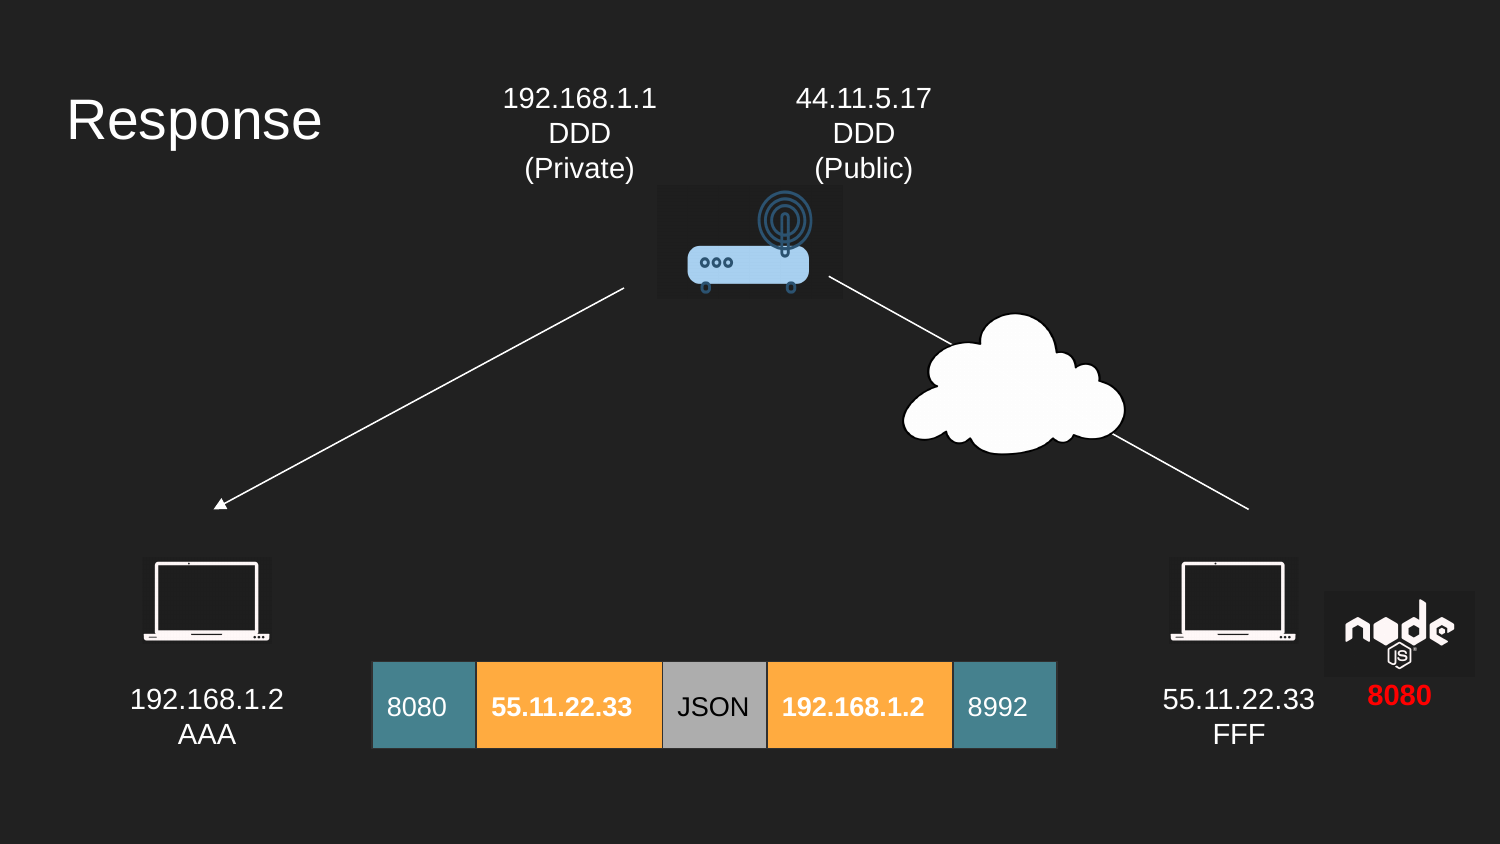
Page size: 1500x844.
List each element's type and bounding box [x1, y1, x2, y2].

text_box [142, 557, 273, 644]
text_box [1125, 665, 1467, 751]
text_box [465, 64, 694, 150]
title [51, 72, 577, 167]
text_box [213, 287, 625, 510]
text_box [750, 64, 978, 150]
text_box [1168, 557, 1299, 644]
picture [877, 307, 1150, 462]
picture [1323, 591, 1476, 677]
text_box [371, 661, 1058, 749]
text_box [93, 665, 322, 751]
text_box [828, 275, 1249, 510]
picture [656, 185, 843, 299]
